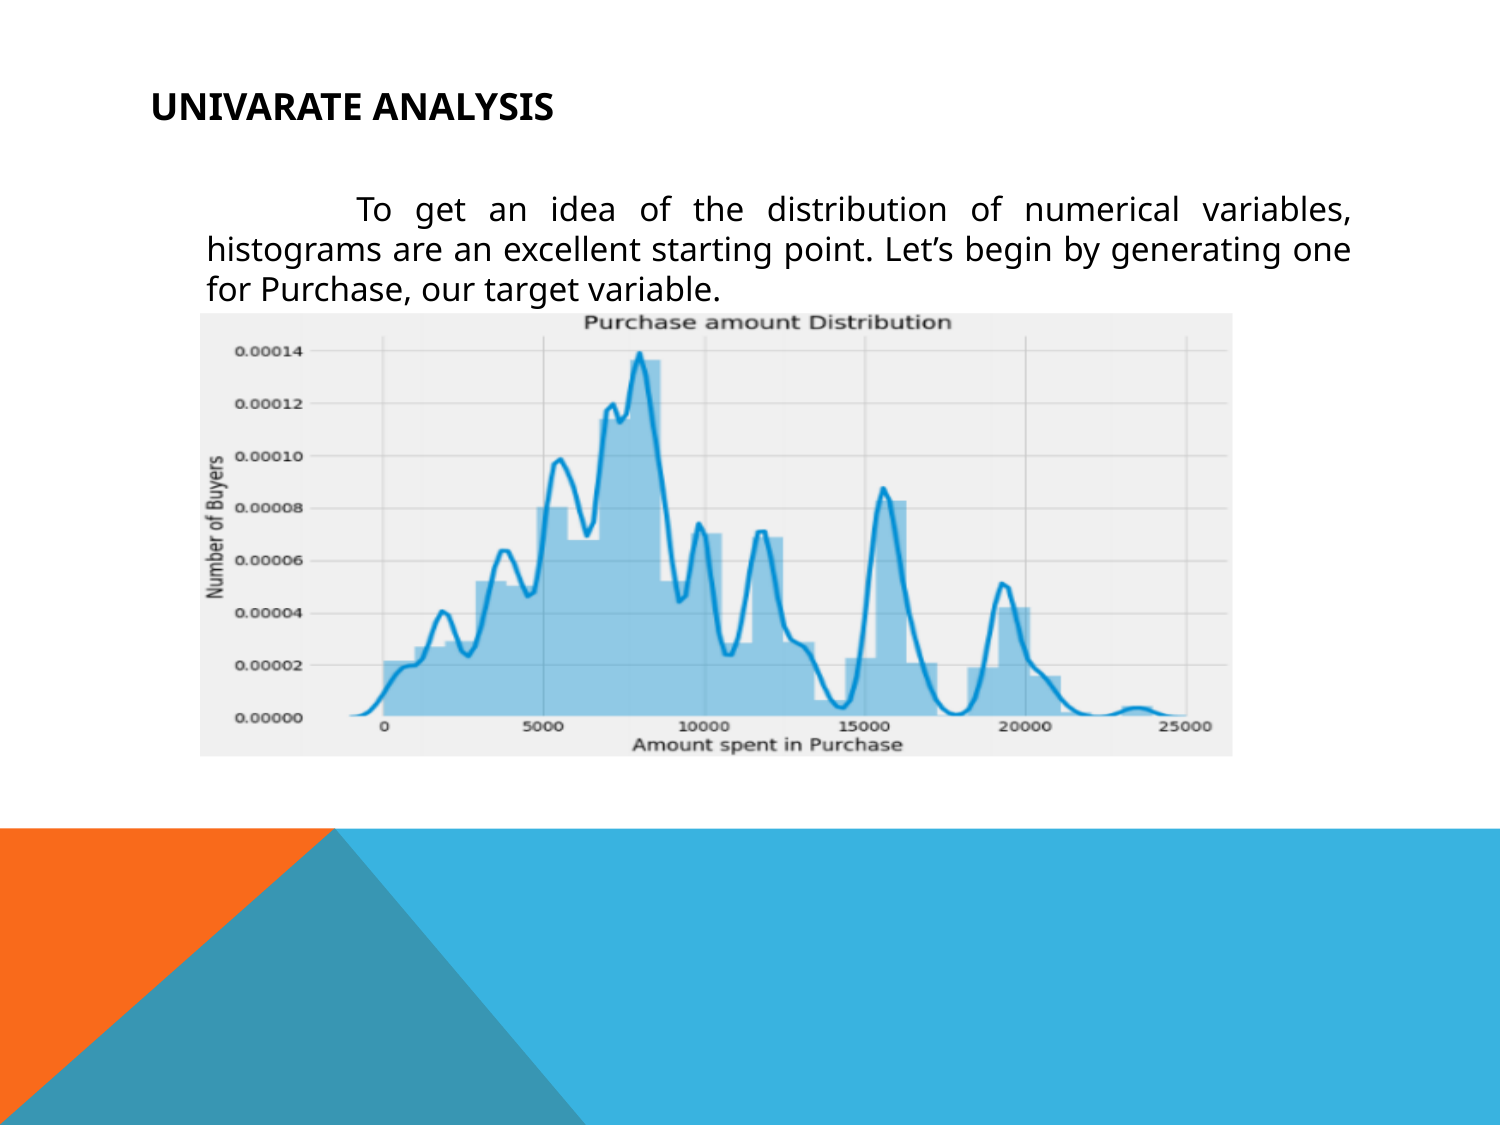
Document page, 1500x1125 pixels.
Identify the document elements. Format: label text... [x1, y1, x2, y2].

list To get an idea of the distribution of numerical variables, histograms are an excellent starting point. Let’s begin by generating one for Purchase, our target variable. [135, 180, 1369, 768]
picture [199, 312, 1238, 763]
title Univarate Analysis [135, 60, 1369, 150]
